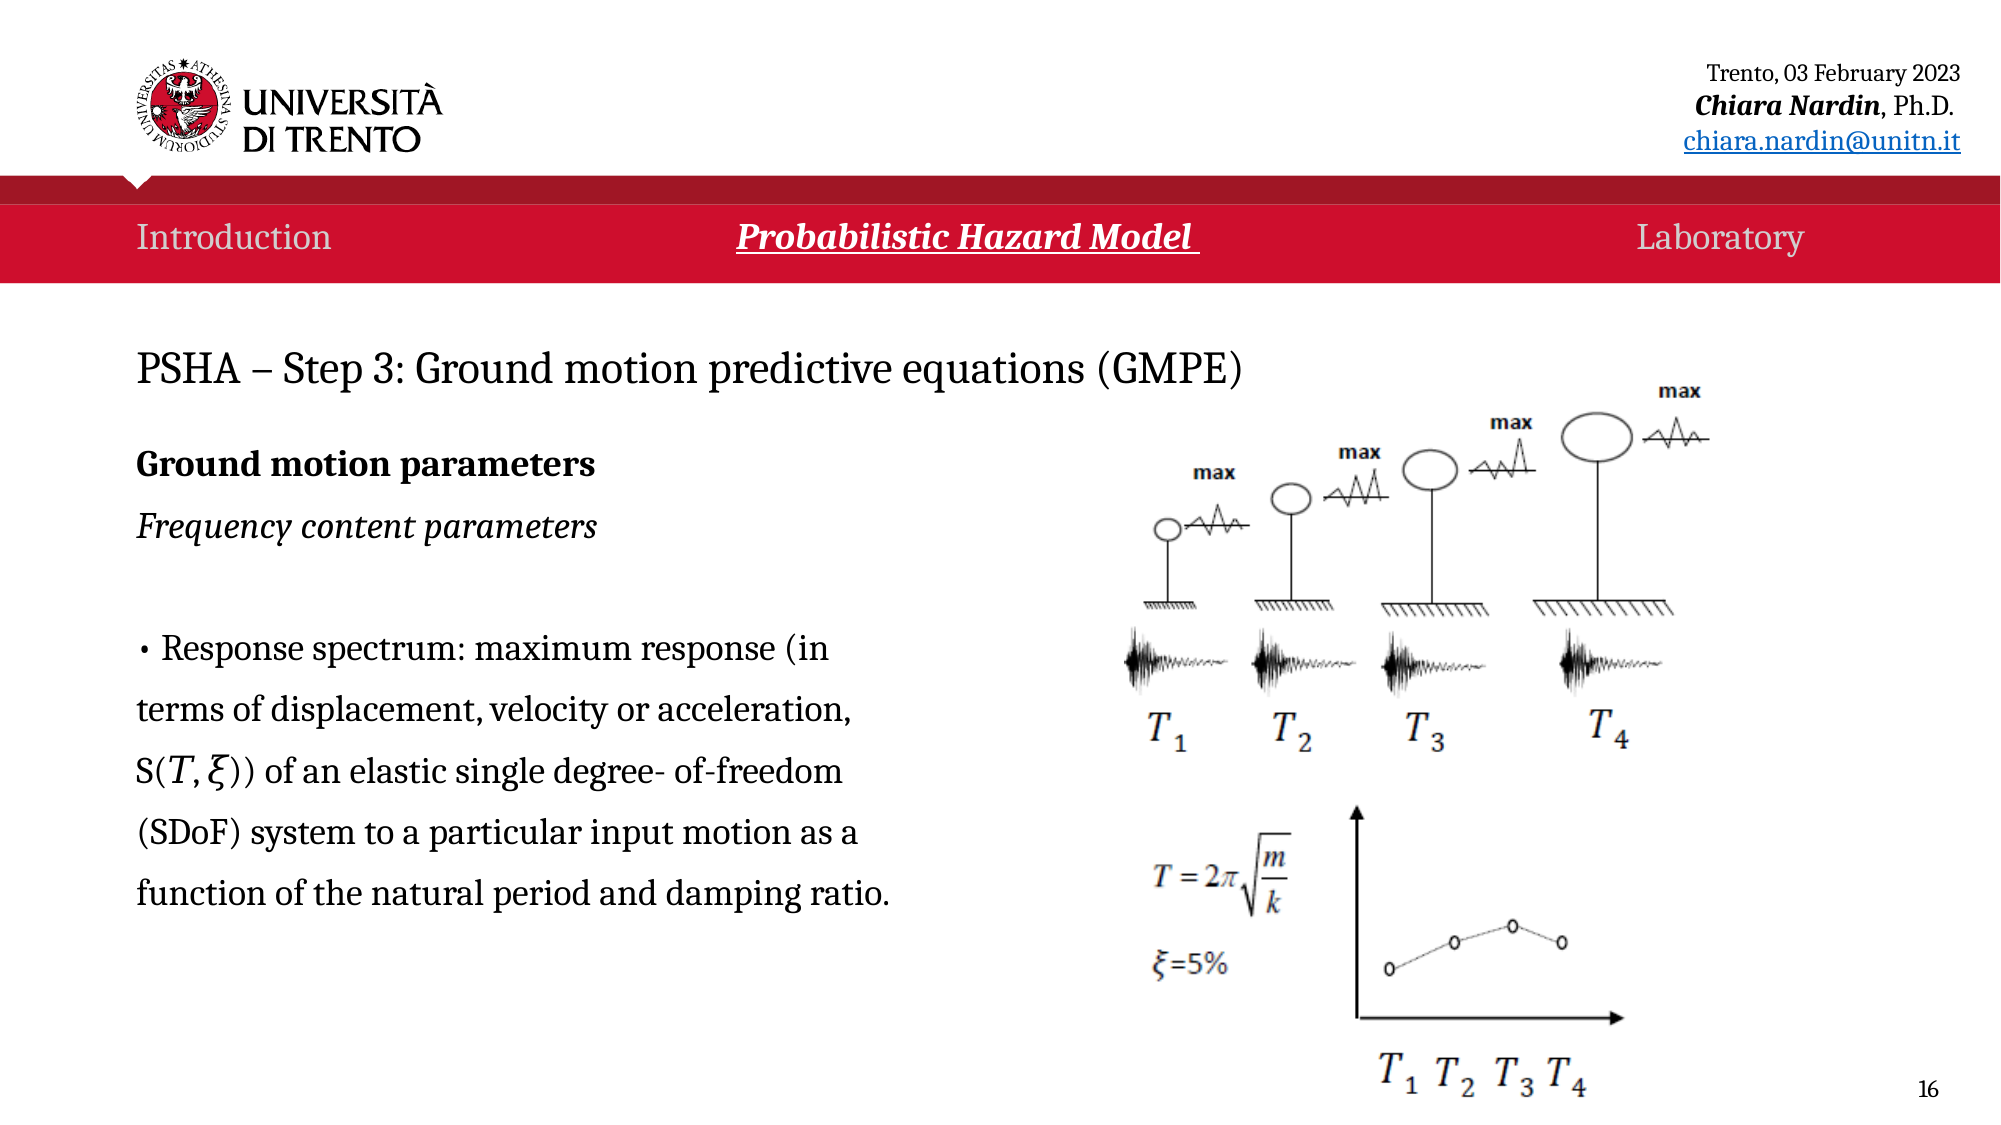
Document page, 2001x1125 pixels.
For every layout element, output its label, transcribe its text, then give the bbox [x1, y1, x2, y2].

list Introduction Probabilistic Hazard Model Laboratory [121, 209, 1858, 280]
slide_number 16 [1857, 1065, 2000, 1125]
picture [0, 0, 2001, 1125]
text_box Trento, 03 February 2023 Chiara Nardin, Ph.D. chiara.nardin@unitn.it [1401, 48, 1976, 164]
list PSHA – Step 3: Ground motion predictive equations (GMPE) [121, 336, 1764, 437]
list Ground motion parameters Frequency content parameters • Response spectrum: maximum response (in terms of displacement, velocity or acceleration, S(𝑇, 𝜉)) of an elastic single degree- of-freedom (SDoF) system to a particular input motion as a function of the natural period and damping ratio. [121, 437, 1840, 773]
